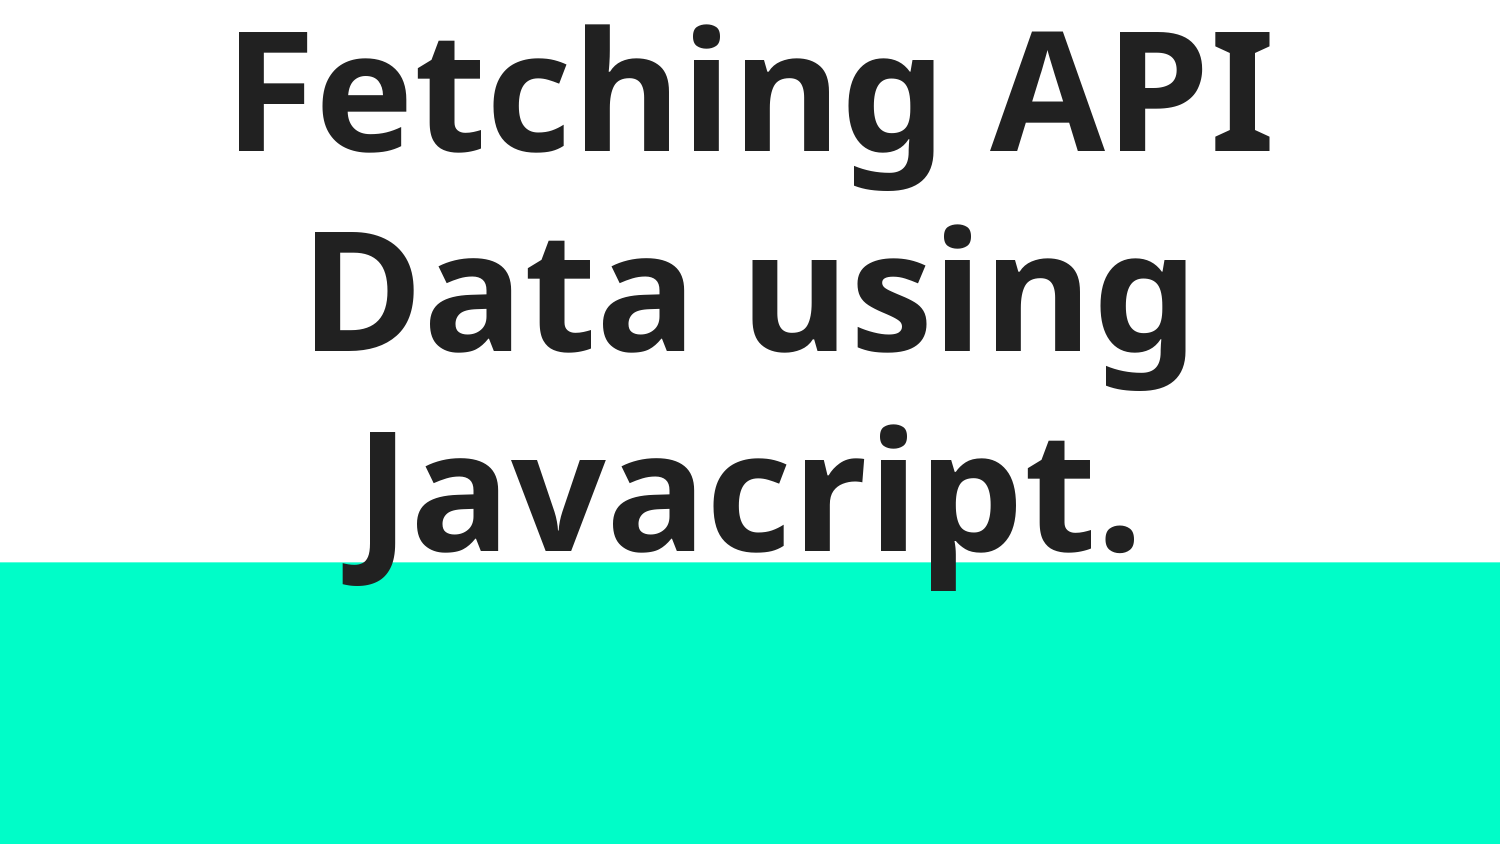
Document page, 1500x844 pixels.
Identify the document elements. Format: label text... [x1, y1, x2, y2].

title Fetching API Data using Javacript. [51, 64, 1449, 506]
